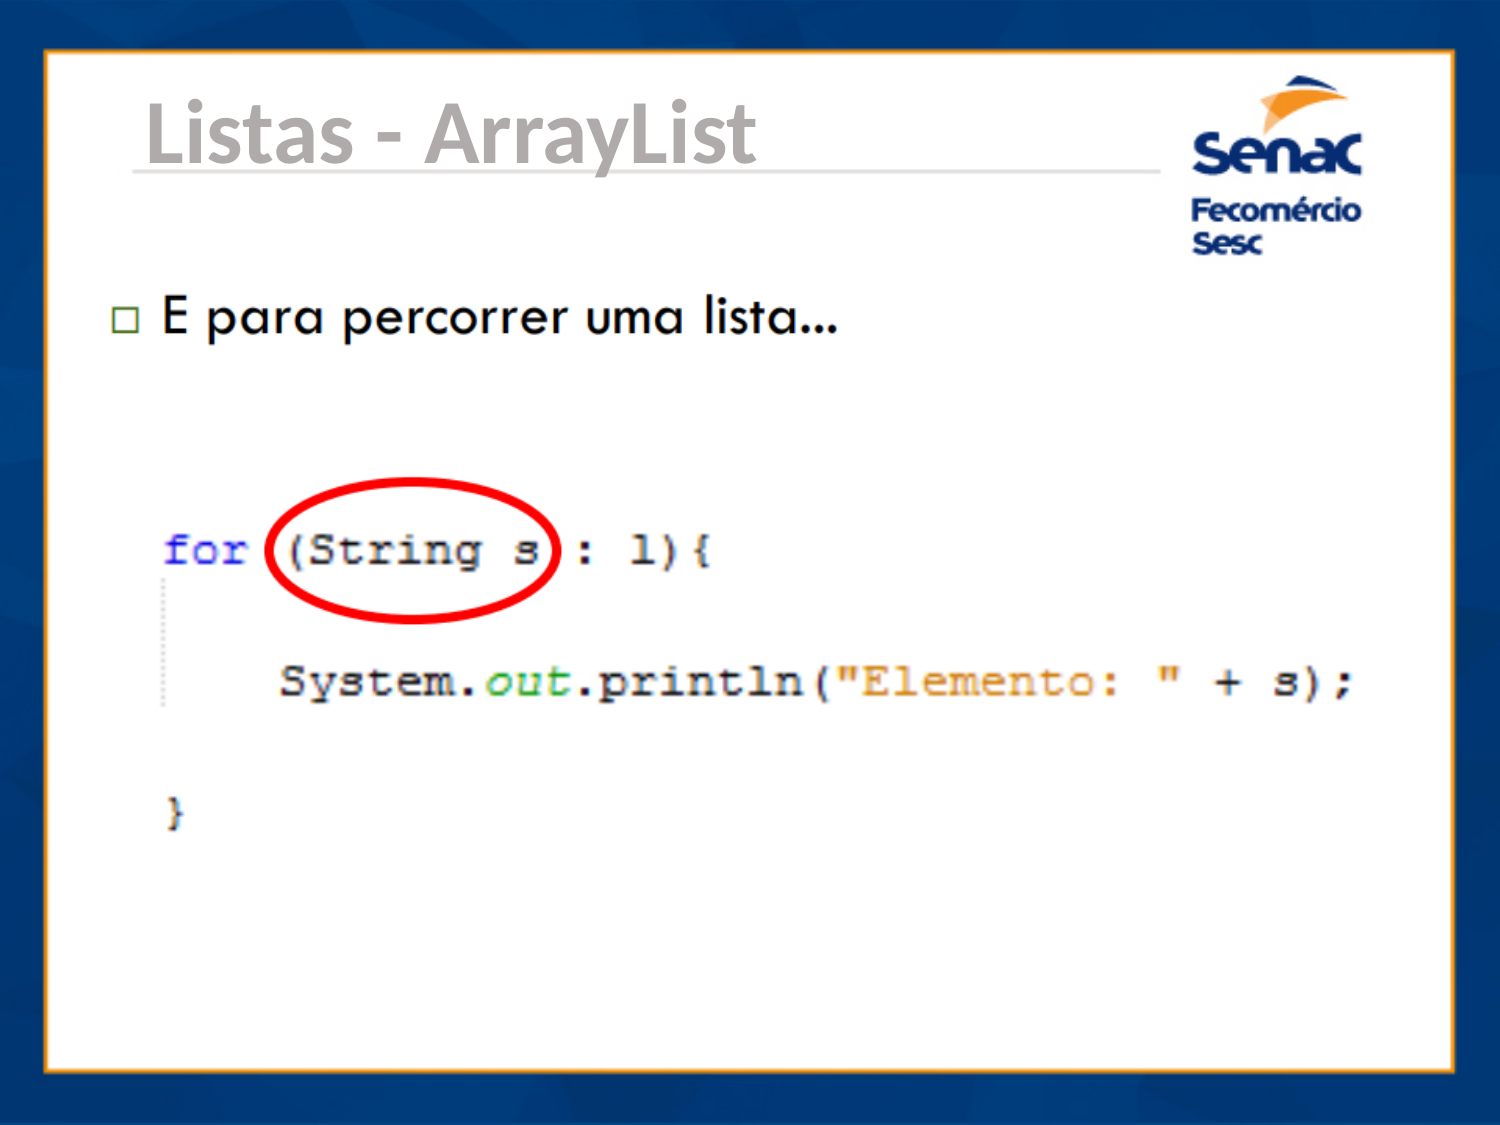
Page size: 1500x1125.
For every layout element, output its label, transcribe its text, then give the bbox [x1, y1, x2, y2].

text_box Listas - ArrayList [130, 77, 1130, 191]
picture [0, 0, 1500, 1125]
